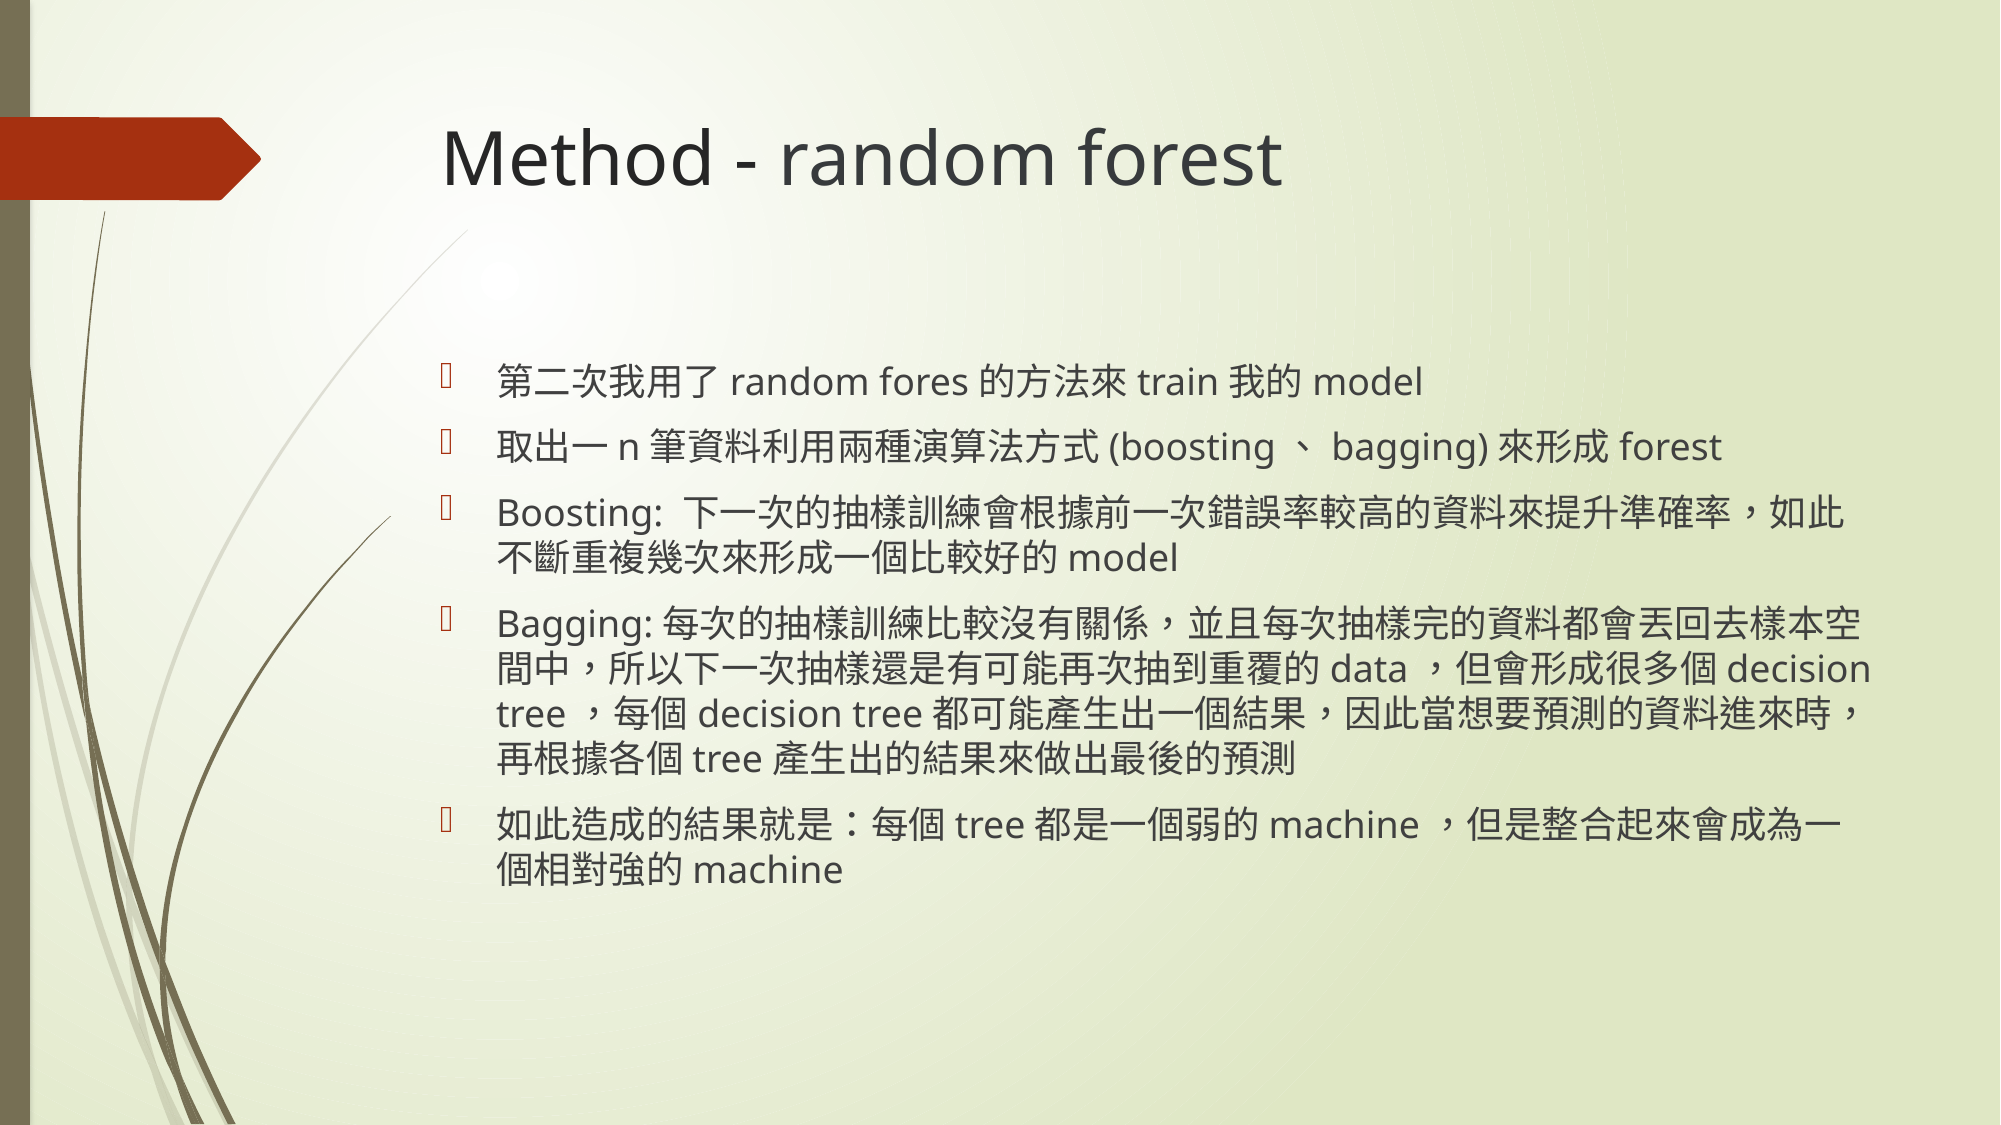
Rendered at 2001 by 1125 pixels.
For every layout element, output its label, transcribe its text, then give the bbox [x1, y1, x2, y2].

list 第二次我用了random fores的方法來train我的model 取出一n筆資料利用兩種演算法方式(boosting、bagging)來形成forest Boosting: 下一次的抽樣訓練會根據前一次錯誤率較高的資料來提升準確率，如此不斷重複幾次來形成一個比較好的model Bagging:每次的抽樣訓練比較沒有關係，並且每次抽樣完的資料都會丟回去樣本空間中，所以下一次抽樣還是有可能再次抽到重覆的data，但會形成很多個decision tree，每個decision tree都可能產生出一個結果，因此當想要預測的資料進來時，再根據各個tree產生出的結果來做出最後的預測 如此造成的結果就是：每個tree都是一個弱的machine，但是整合起來會成為一個相對強的machine [424, 350, 1888, 970]
title Method - random forest [425, 102, 1888, 313]
